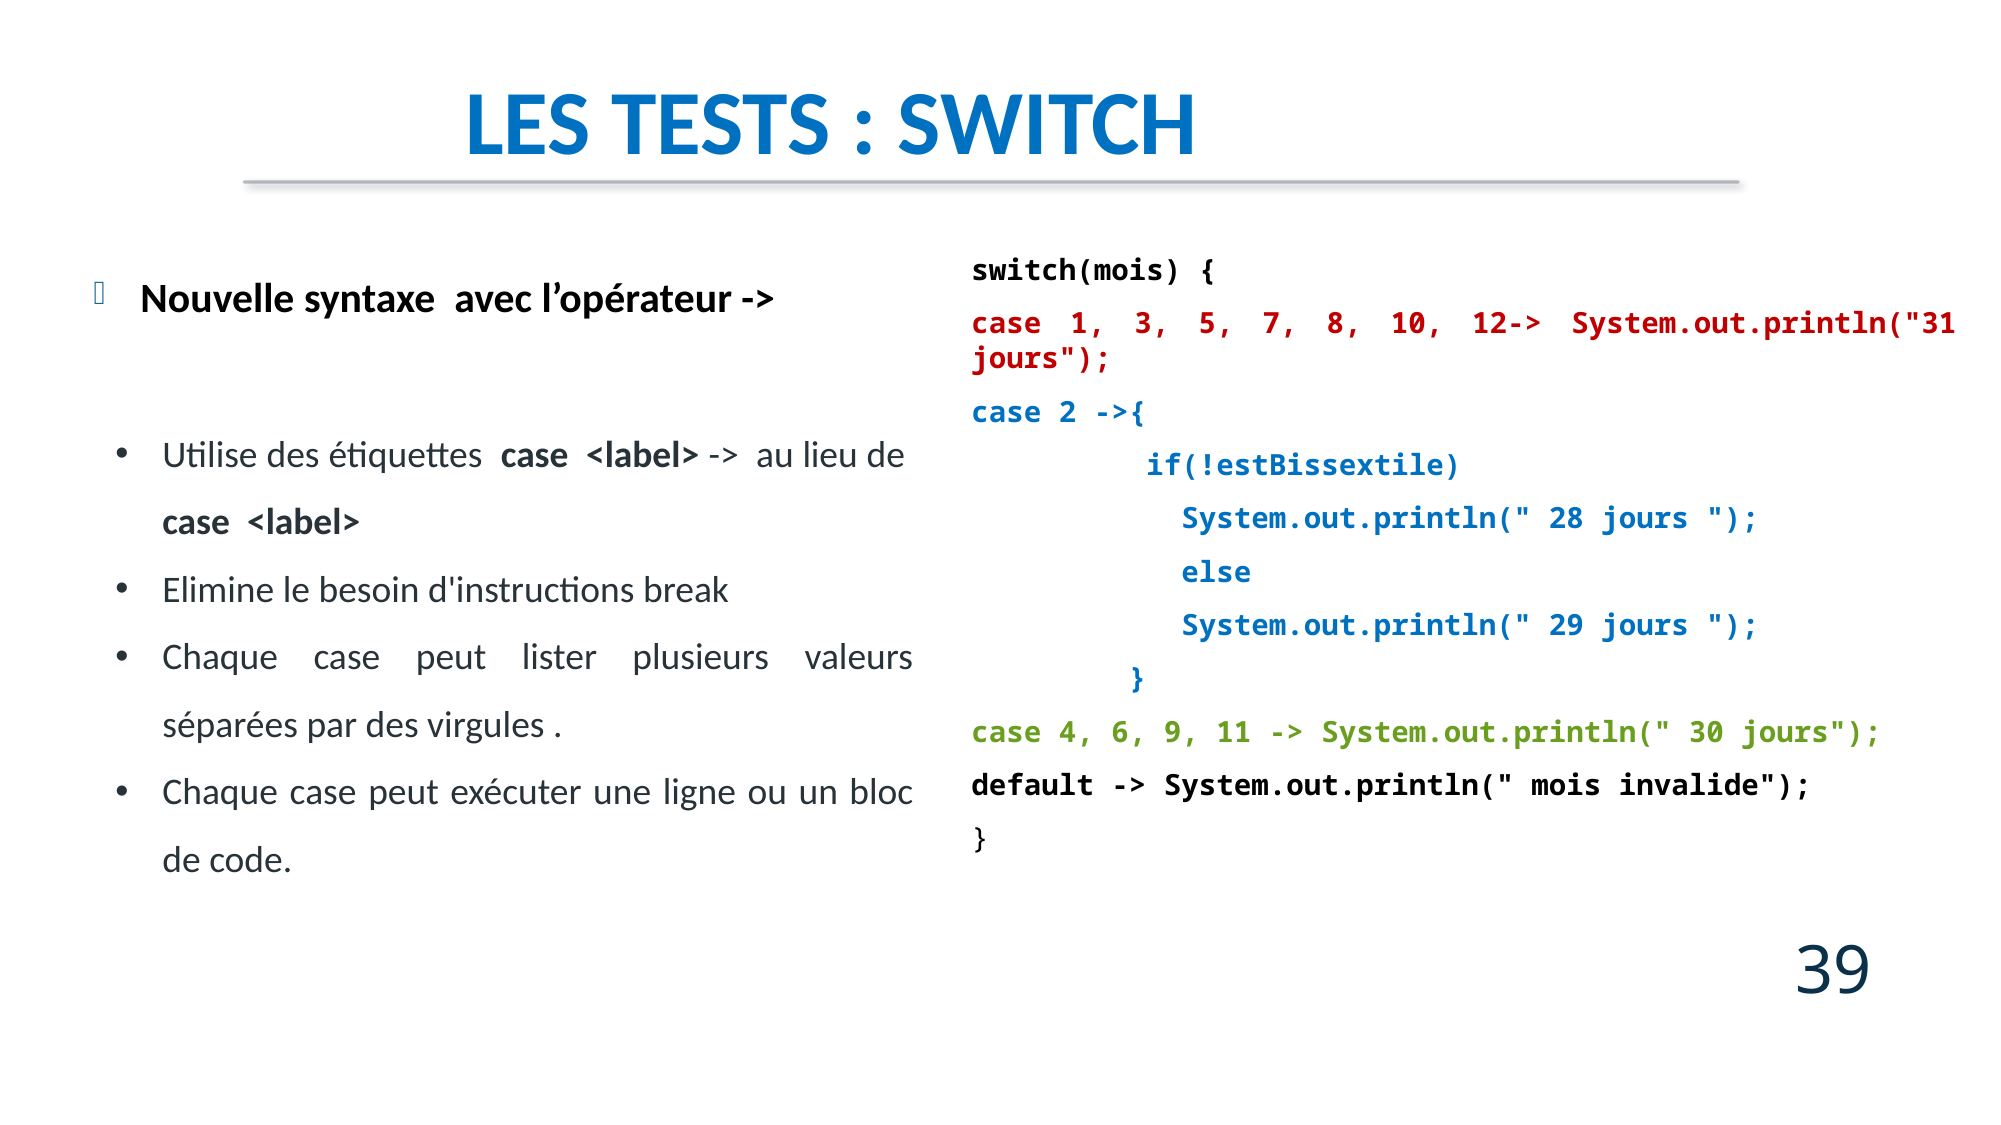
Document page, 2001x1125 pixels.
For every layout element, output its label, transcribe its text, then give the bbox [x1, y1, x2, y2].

text_box Utilise des étiquettes case <label> -> au lieu de case <label> Elimine le besoin d'instructions break Chaque case peut lister plusieurs valeurs séparées par des virgules . Chaque case peut exécuter une ligne ou un bloc de code. [100, 400, 929, 888]
list Nouvelle syntaxe avec l’opérateur -> [78, 245, 956, 355]
text_box switch(mois) { case 1, 3, 5, 7, 8, 10, 12-> System.out.println("31 jours"); case 2 ->{ if(!estBissextile) System.out.println(" 28 jours "); else System.out.println(" 29 jours "); } case 4, 6, 9, 11 -> System.out.println(" 30 jours"); default -> System.out.println(" mois invalide"); } [956, 191, 1972, 916]
text_box les tests : switch [0, 9, 2000, 228]
slide_number 39 [1700, 916, 1888, 1025]
text_box [1353, 173, 1972, 838]
